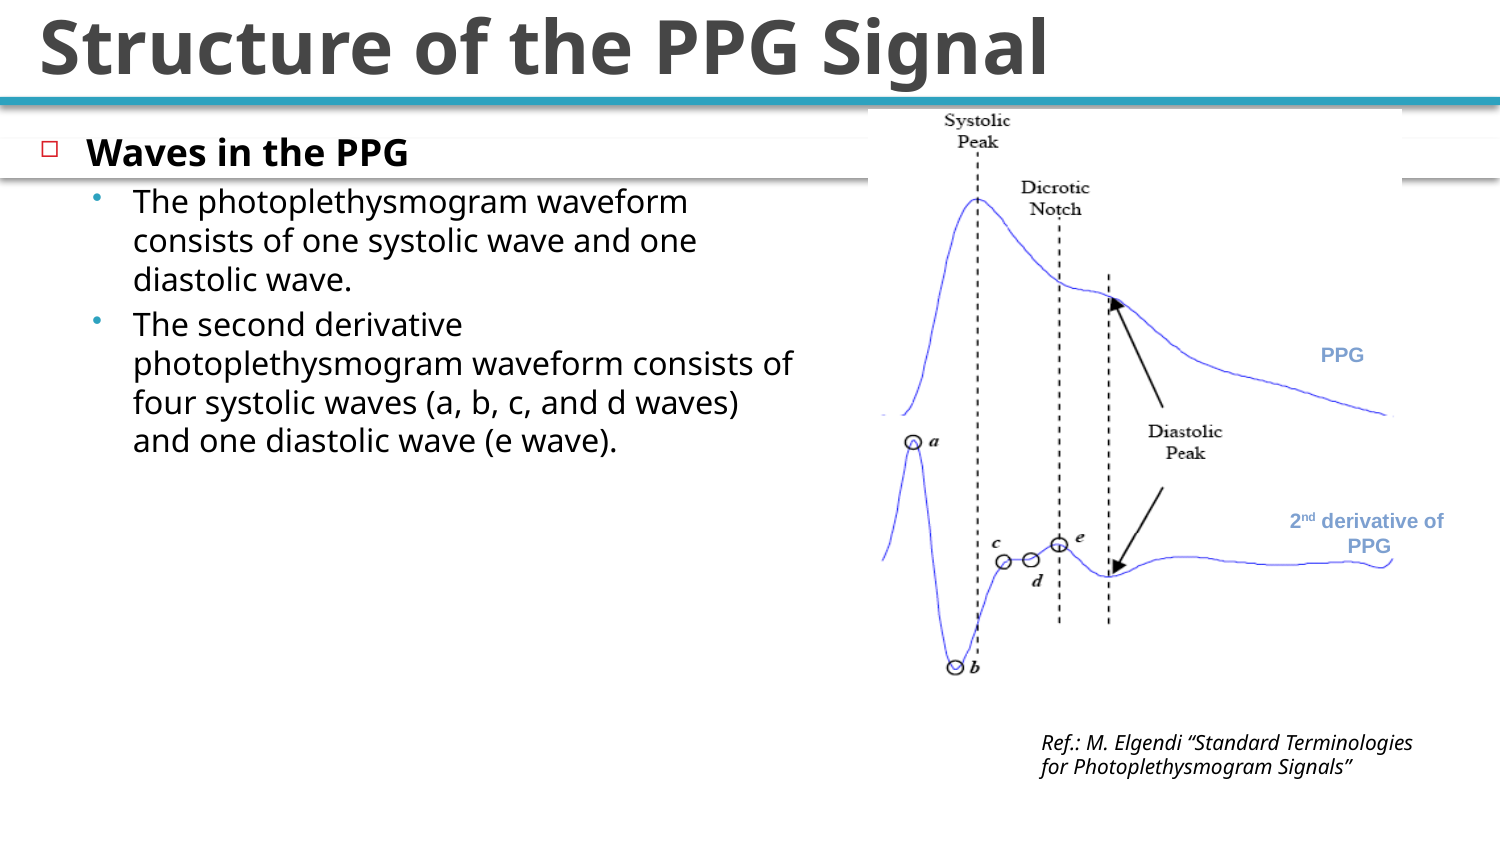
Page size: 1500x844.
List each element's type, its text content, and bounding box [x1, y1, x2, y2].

text_box 2nd derivative of PPG [1406, 499, 1465, 565]
picture [868, 109, 1403, 687]
text_box Ref.: M. Elgendi “Standard Terminologies for Photoplethysmogram Signals” [1026, 721, 1438, 787]
list Waves in the PPG The photoplethysmogram waveform consists of one systolic wave and one diastolic wave. The second derivative photoplethysmogram waveform consists of four systolic waves (a, b, c, and d waves) and one diastolic wave (e wave). [24, 121, 813, 468]
title Structure of the PPG Signal [24, 19, 1463, 97]
